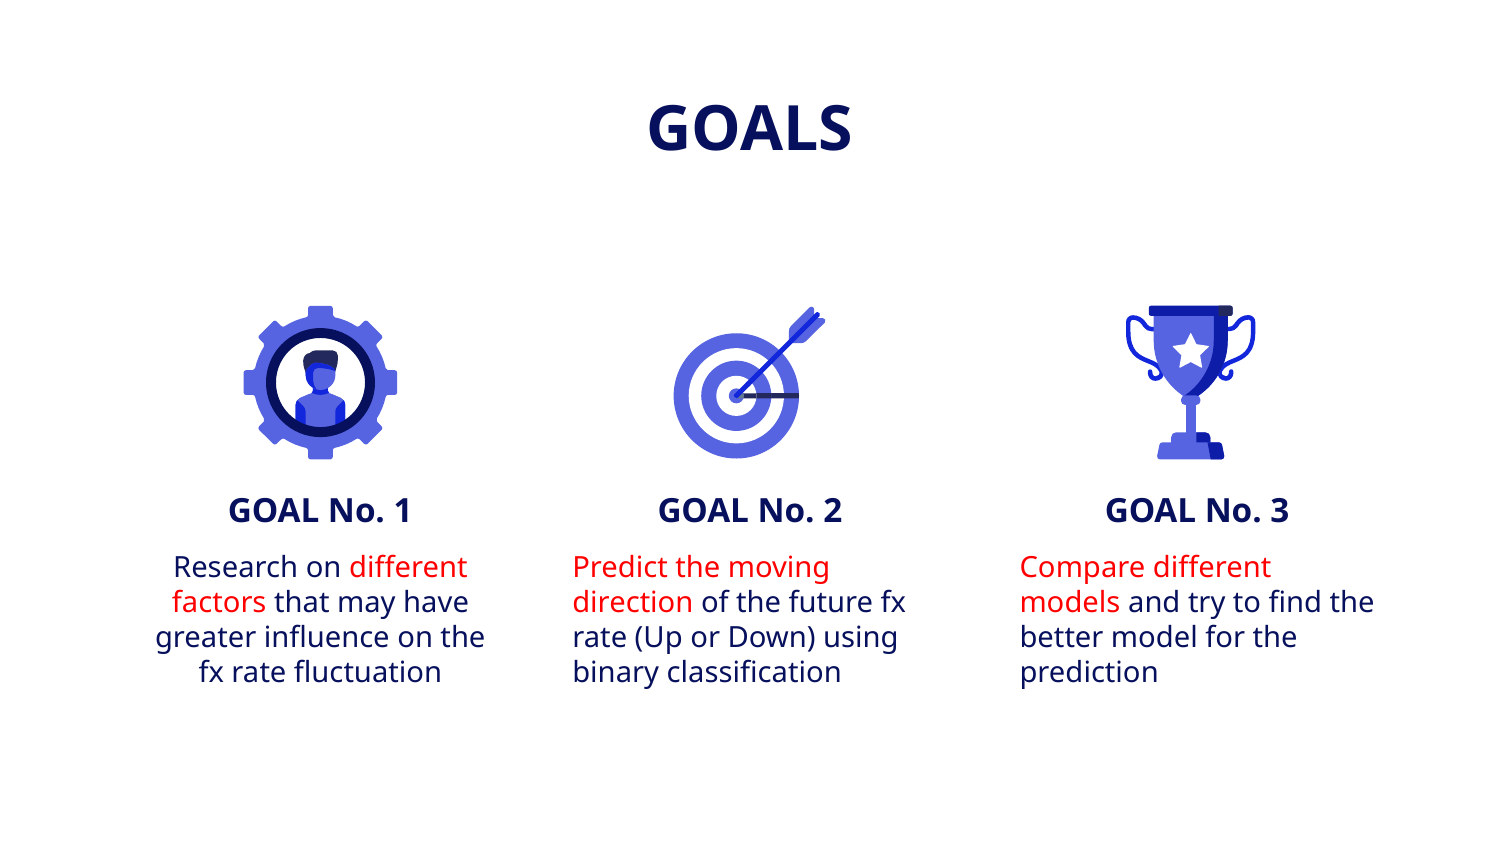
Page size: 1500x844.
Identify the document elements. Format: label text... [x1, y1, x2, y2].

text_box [1125, 305, 1256, 460]
title GOALS [75, 72, 1425, 167]
subtitle Predict the moving direction of the future fx rate (Up or Down) using binary classification [557, 533, 943, 664]
title GOAL No. 1 [127, 474, 514, 533]
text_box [673, 306, 827, 459]
title GOAL No. 3 [1004, 474, 1391, 533]
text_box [243, 305, 398, 460]
subtitle Compare different models and try to find the better model for the prediction [1004, 533, 1391, 664]
subtitle Research on different factors that may have greater influence on the fx rate fluctuation [127, 533, 514, 664]
title GOAL No. 2 [557, 474, 943, 533]
